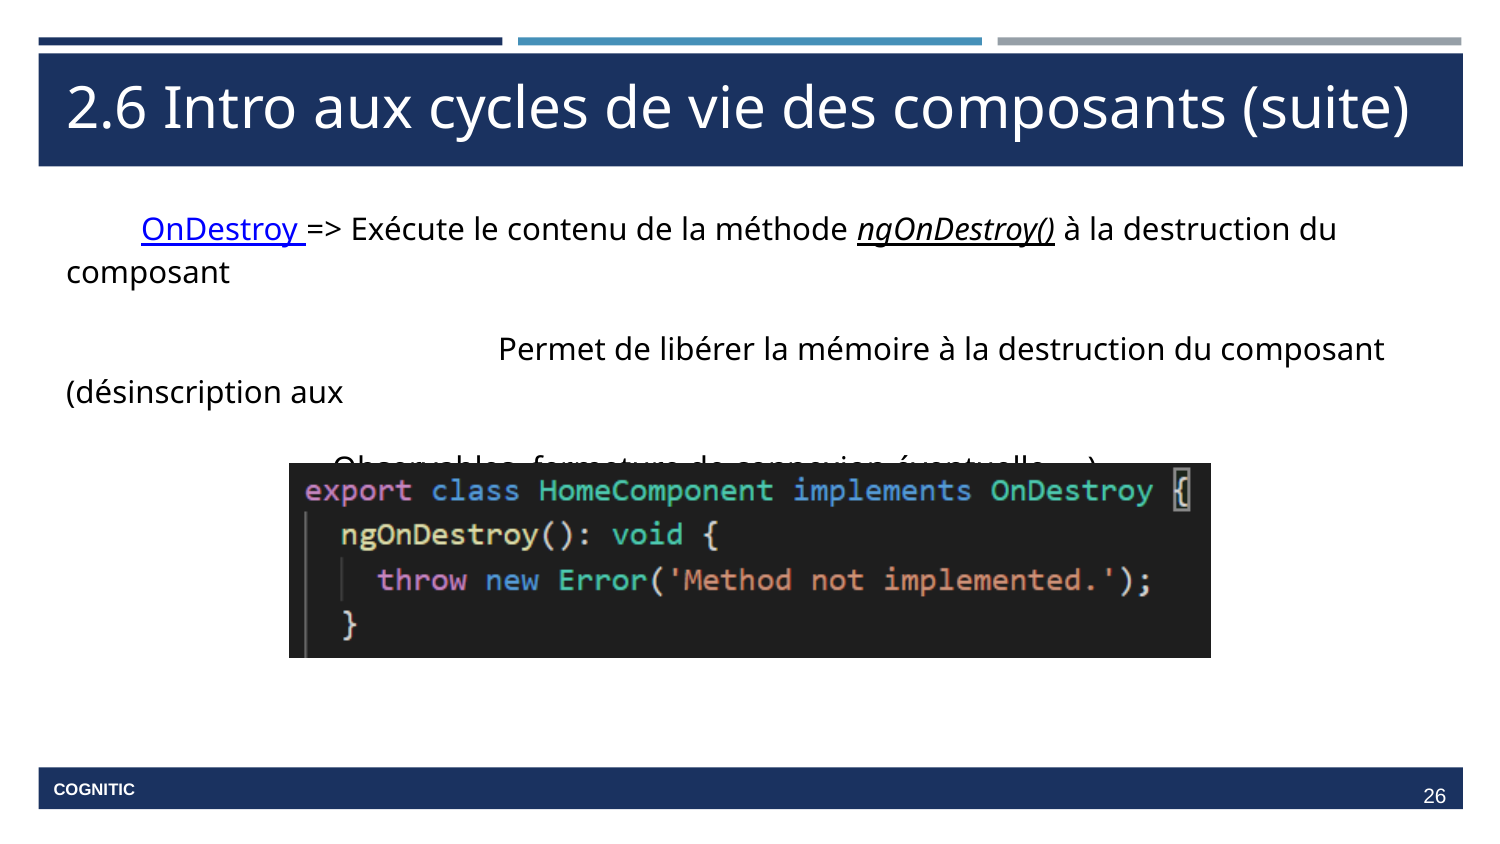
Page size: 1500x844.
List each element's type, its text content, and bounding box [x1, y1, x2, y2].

title 2.6 Intro aux cycles de vie des composants (suite) [51, 55, 1449, 150]
picture [289, 463, 1211, 658]
list OnDestroy => Exécute le contenu de la méthode ngOnDestroy() à la destruction du composant Permet de libérer la mémoire à la destruction du composant (désinscription aux Observables, fermeture de connexion éventuelle, …) [51, 189, 1449, 750]
slide_number ‹#› [1371, 767, 1462, 810]
